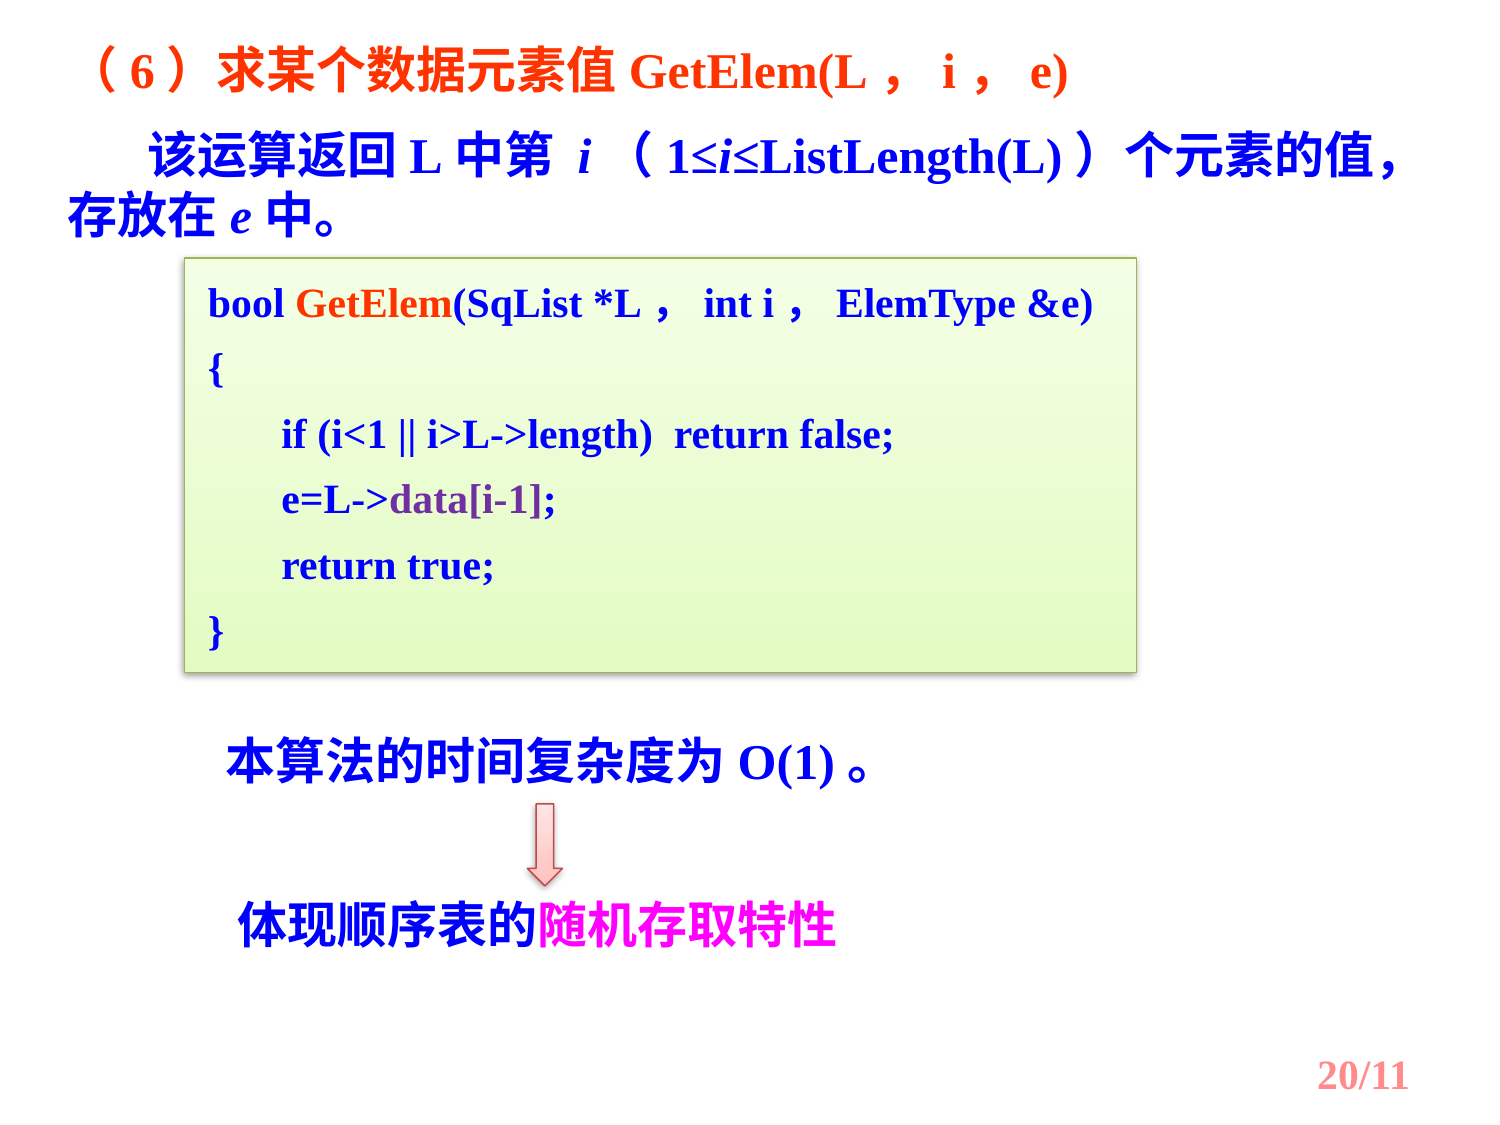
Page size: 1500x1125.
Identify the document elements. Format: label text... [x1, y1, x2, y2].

text_box （6）求某个数据元素值GetElem(L，i，e) 该运算返回L中第 i（1≤i≤ListLength(L)）个元素的值，存放在e中。 [53, 31, 1442, 251]
slide_number 20 [1074, 1042, 1425, 1103]
text_box bool GetElem(SqList *L，int i，ElemType &e) { if (i<1 || i>L->length) return false; e=L->data[i-1]; return true; } [184, 257, 1137, 673]
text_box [210, 721, 1027, 962]
